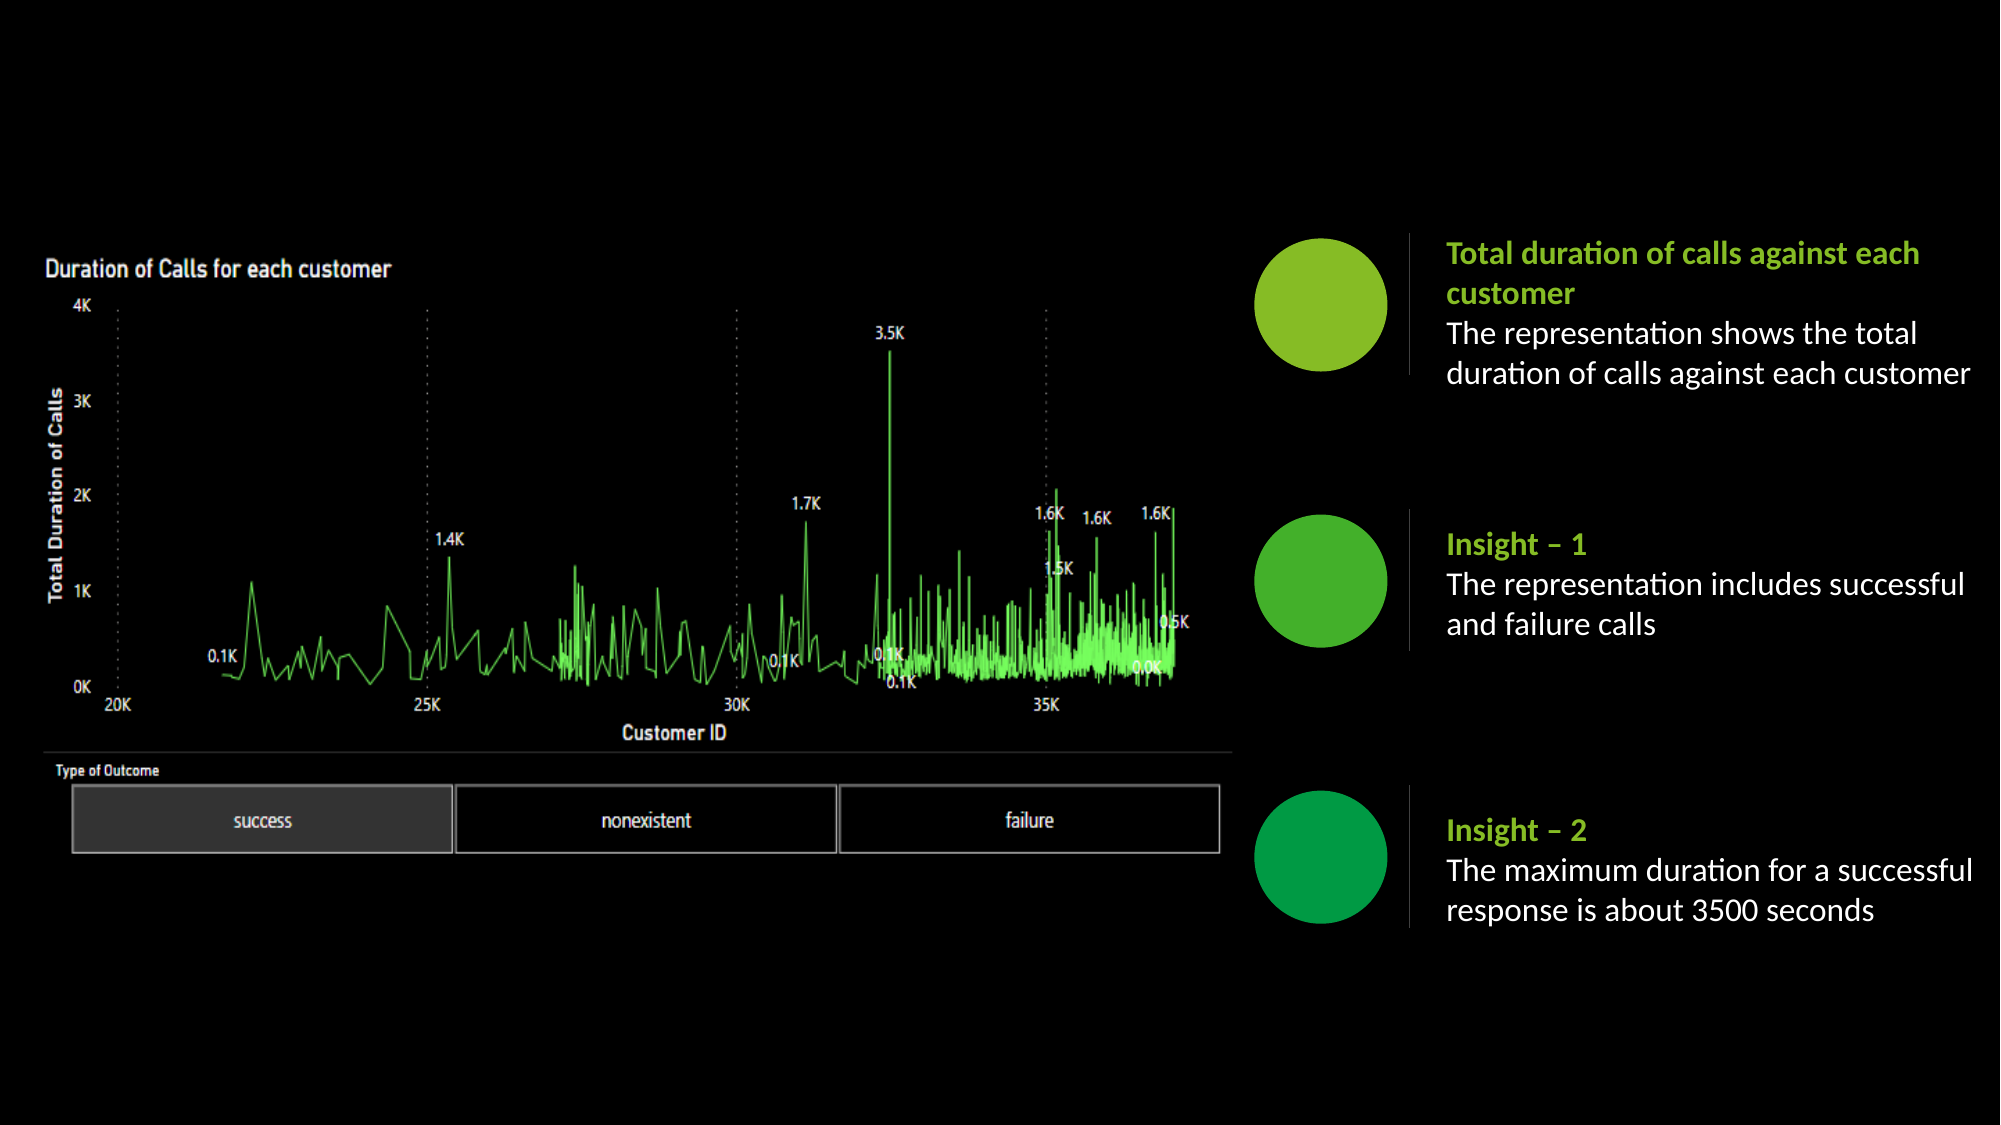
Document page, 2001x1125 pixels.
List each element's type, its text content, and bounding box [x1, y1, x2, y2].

picture [43, 255, 1233, 857]
text_box [1252, 236, 1390, 374]
text_box [1252, 512, 1390, 650]
text_box [1252, 788, 1390, 926]
text_box Insight – 2 The maximum duration for a successful response is about 3500 seconds [1431, 800, 2000, 936]
text_box Total duration of calls against each customer The representation shows the total duration of calls against each customer [1431, 223, 2000, 399]
text_box Insight – 1 The representation includes successful and failure calls [1431, 514, 2000, 650]
